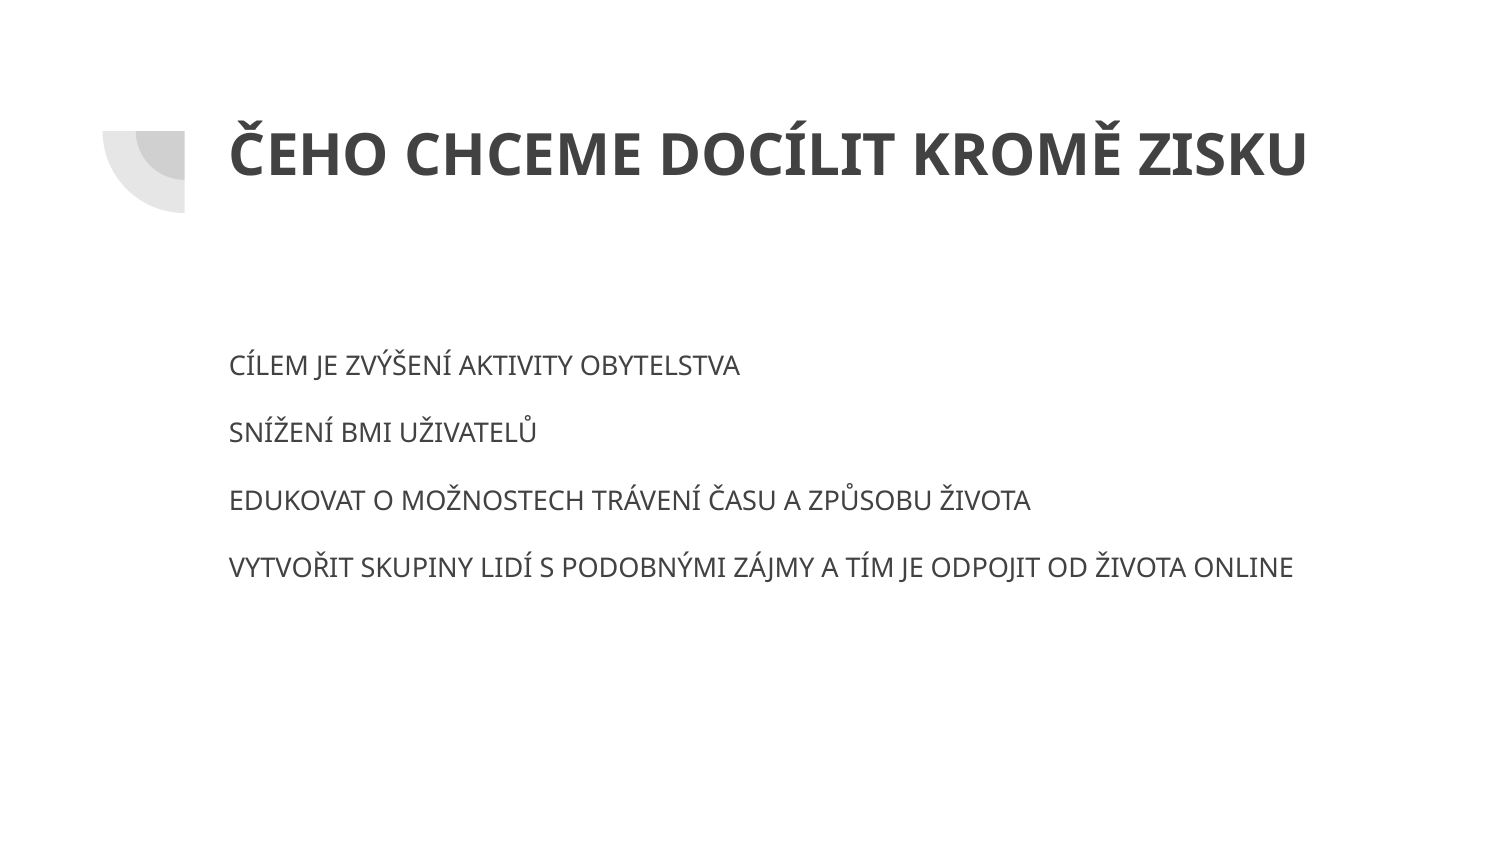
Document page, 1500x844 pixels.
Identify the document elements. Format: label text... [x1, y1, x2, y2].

title ČEHO CHCEME DOCÍLIT KROMĚ ZISKU [213, 98, 1368, 263]
list CÍLEM JE ZVÝŠENÍ AKTIVITY OBYTELSTVA SNÍŽENÍ BMI UŽIVATELŮ EDUKOVAT O MOŽNOSTECH TRÁVENÍ ČASU A ZPŮSOBU ŽIVOTA VYTVOŘIT SKUPINY LIDÍ S PODOBNÝMI ZÁJMY A TÍM JE ODPOJIT OD ŽIVOTA ONLINE [213, 326, 1368, 744]
